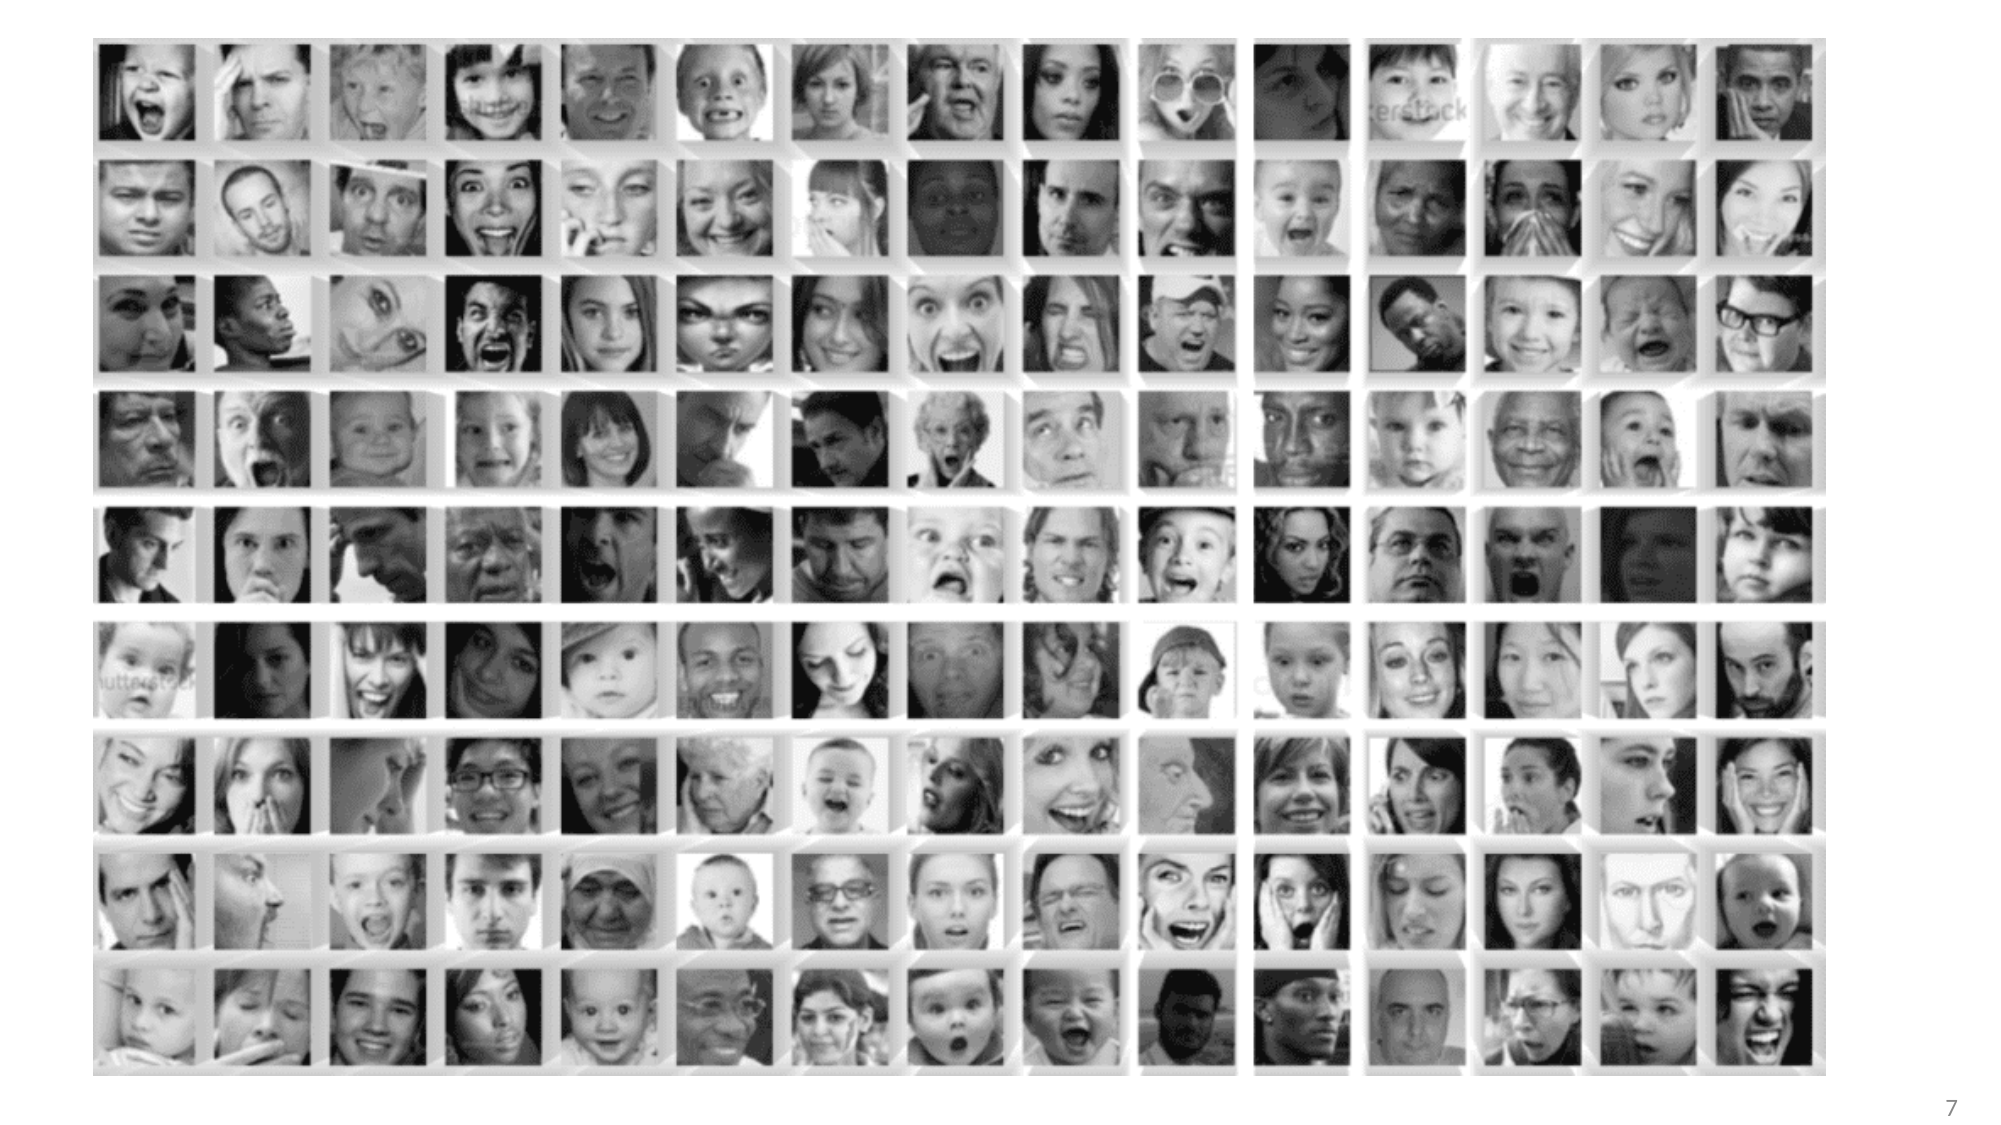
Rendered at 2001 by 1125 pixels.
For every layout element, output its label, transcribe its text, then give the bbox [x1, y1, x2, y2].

picture [93, 38, 1826, 1077]
slide_number 7 [1523, 1076, 1974, 1125]
